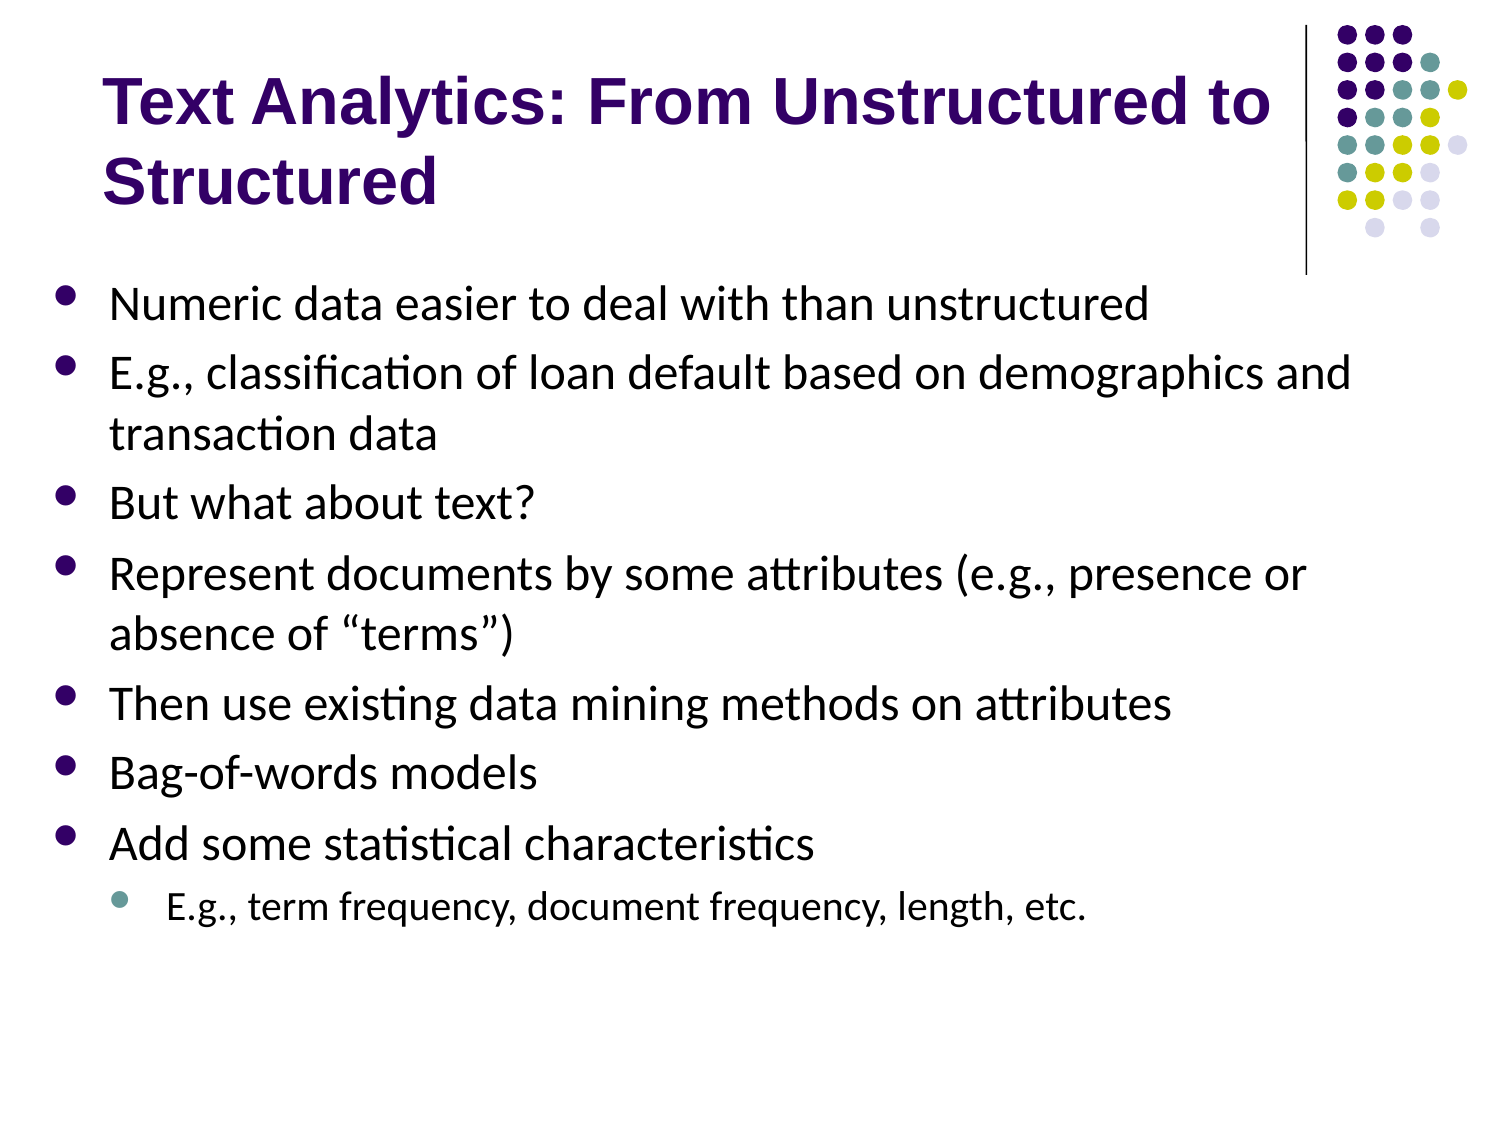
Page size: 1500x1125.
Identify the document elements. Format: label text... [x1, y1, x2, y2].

title Text Analytics: From Unstructured to Structured [87, 12, 1326, 226]
list Numeric data easier to deal with than unstructured E.g., classification of loan default based on demographics and transaction data But what about text? Represent documents by some attributes (e.g., presence or absence of “terms”) Then use existing data mining methods on attributes Bag-of-words models Add some statistical characteristics E.g., term frequency, document frequency, length, etc. [37, 262, 1388, 1006]
